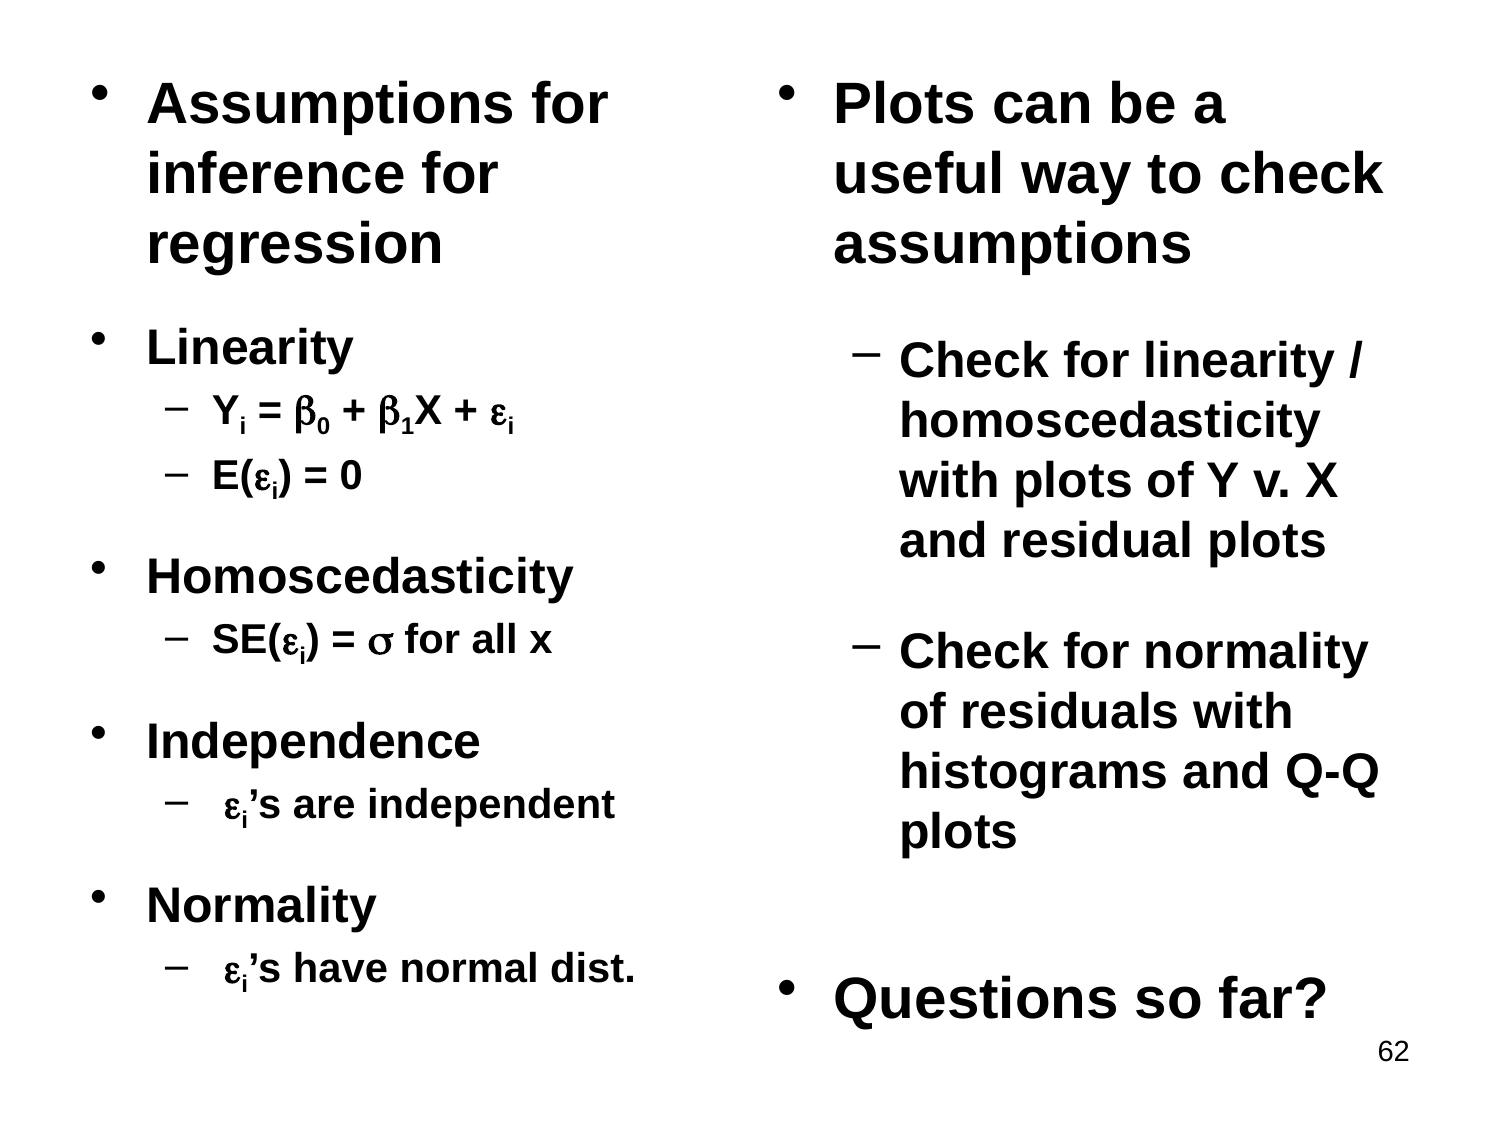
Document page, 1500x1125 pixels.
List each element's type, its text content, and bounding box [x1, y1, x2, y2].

list Plots can be a useful way to check assumptions Check for linearity / homoscedasticity with plots of Y v. X and residual plots Check for normality of residuals with histograms and Q-Q plots Questions so far? [762, 57, 1425, 1013]
slide_number 62 [1074, 1024, 1426, 1103]
list Assumptions for inference for regression Linearity Yi = b0 + b1X + ei E(ei) = 0 Homoscedasticity SE(ei) = s for all x Independence ei’s are independent Normality ei’s have normal dist. [75, 57, 738, 1013]
